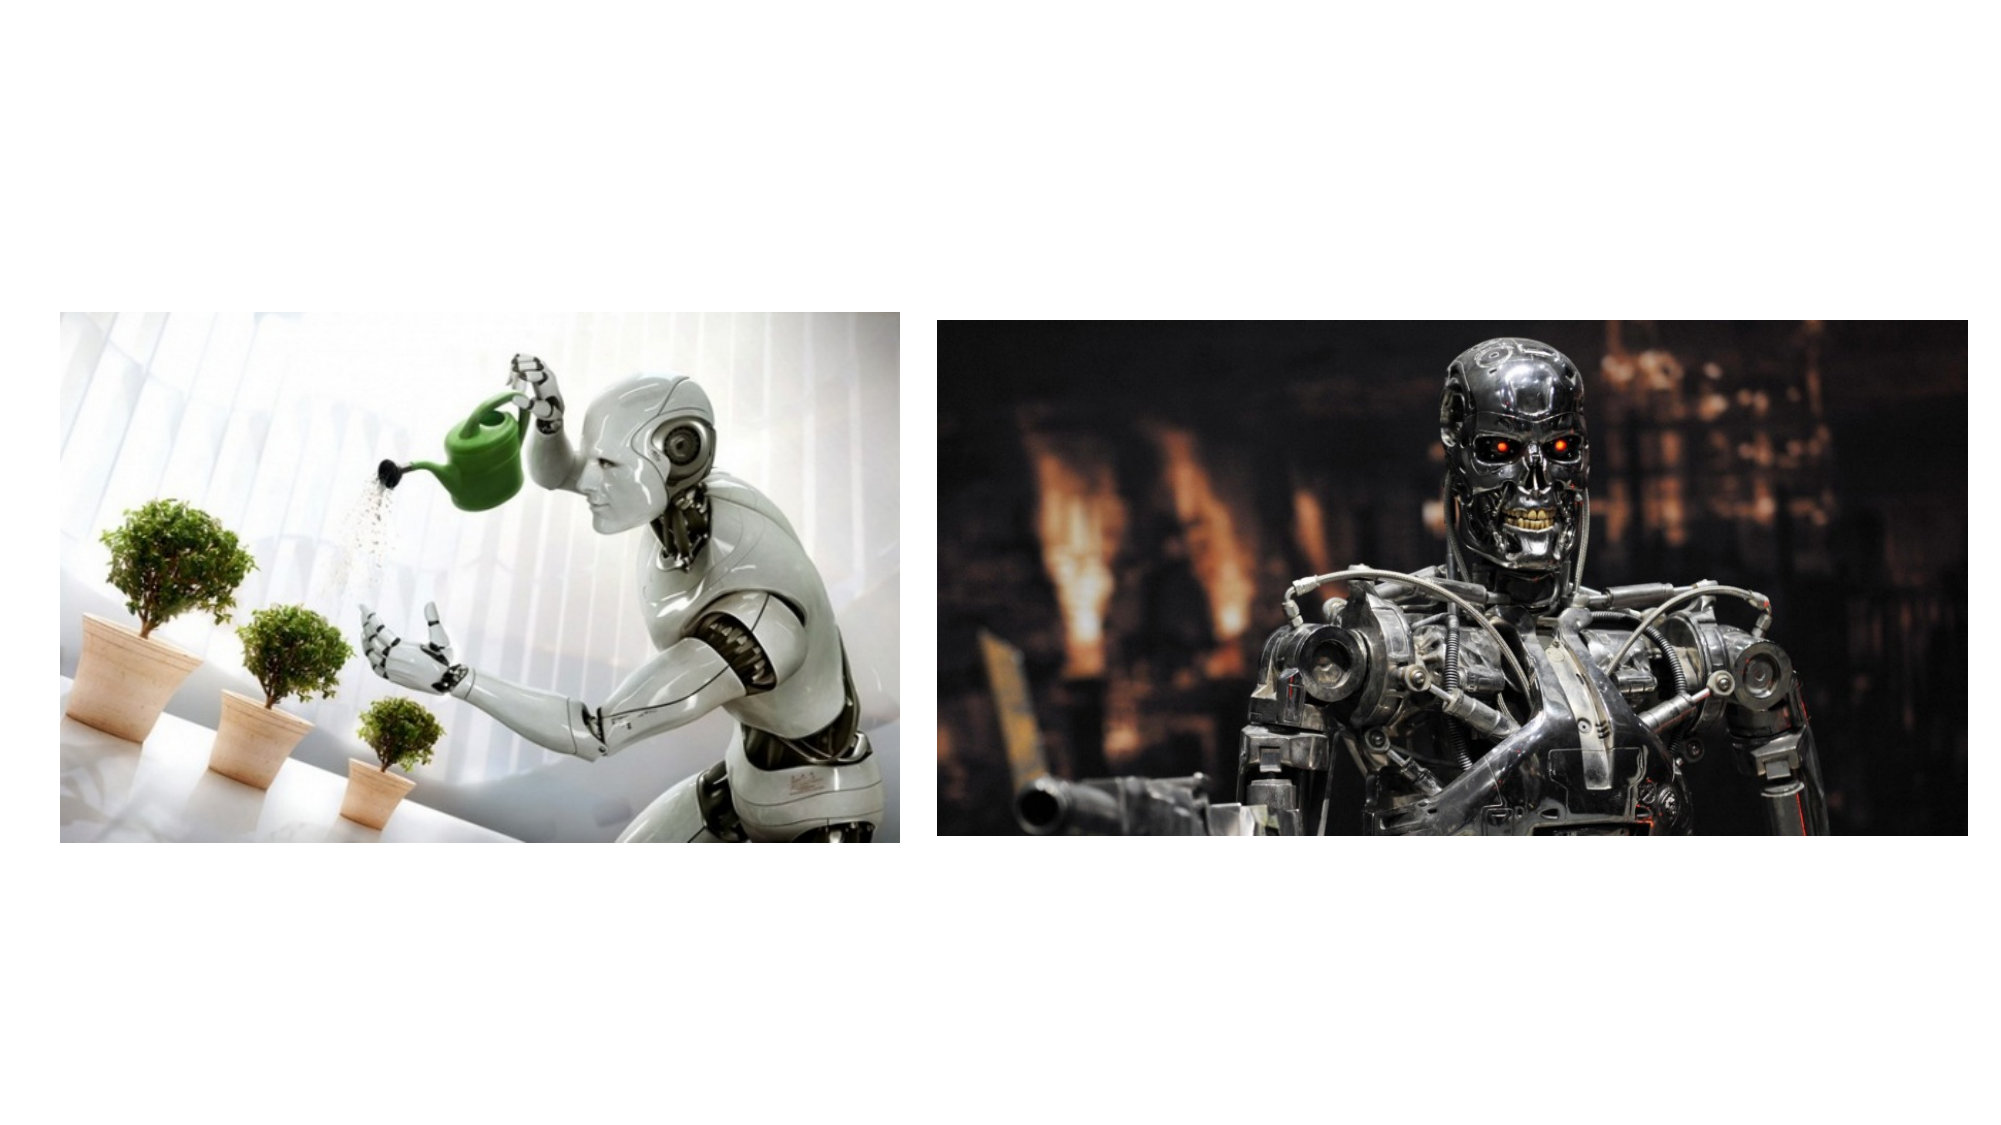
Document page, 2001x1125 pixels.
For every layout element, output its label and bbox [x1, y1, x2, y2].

picture [937, 320, 1968, 836]
picture [60, 312, 900, 844]
